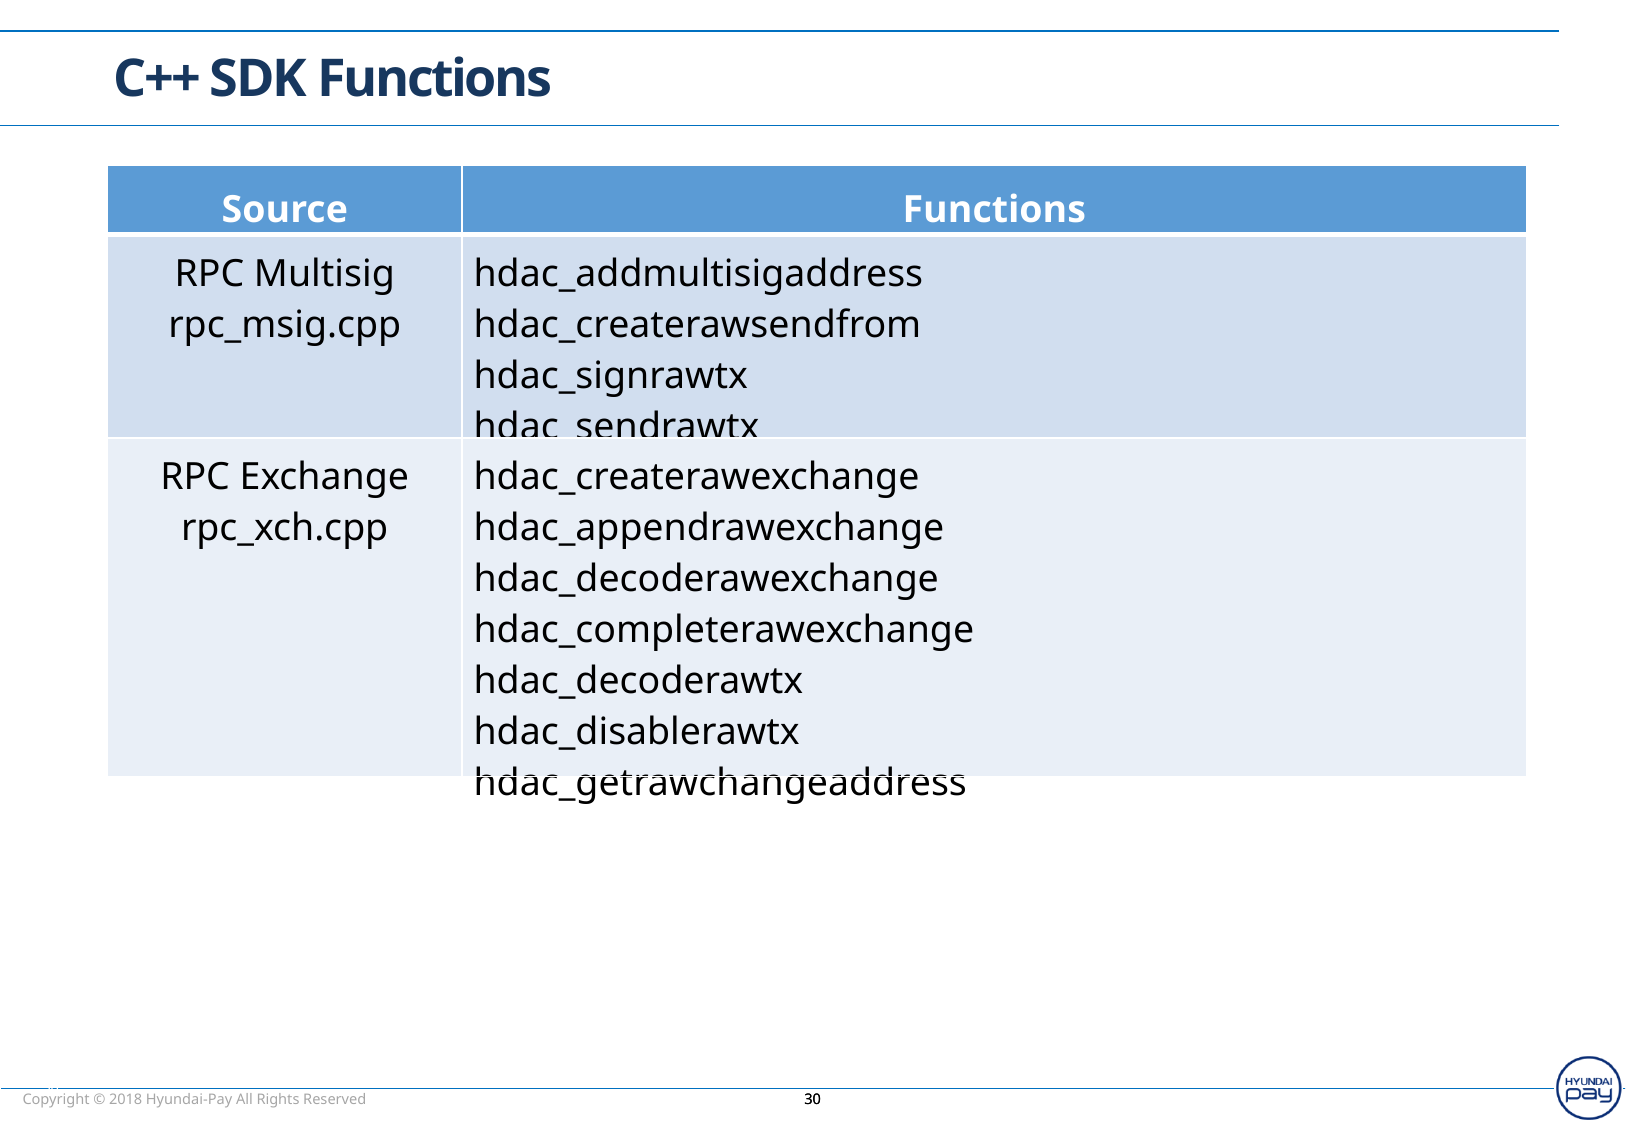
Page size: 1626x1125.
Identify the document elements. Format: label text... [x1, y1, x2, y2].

table_cell RPC Multisig rpc_msig.cpp [108, 237, 461, 437]
table_cell RPC Exchange rpc_xch.cpp [108, 439, 461, 776]
table_header Source [108, 166, 461, 232]
table_header Functions [463, 166, 1526, 232]
table_cell hdac_addmultisigaddress hdac_createrawsendfrom hdac_signrawtx hdac_sendrawtx [463, 237, 1526, 437]
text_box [0, 30, 1625, 126]
picture [1554, 1054, 1623, 1122]
table_cell hdac_createrawexchange hdac_appendrawexchange hdac_decoderawexchange hdac_completerawexchange hdac_decoderawtx hdac_disablerawtx hdac_getrawchangeaddress [463, 439, 1526, 776]
